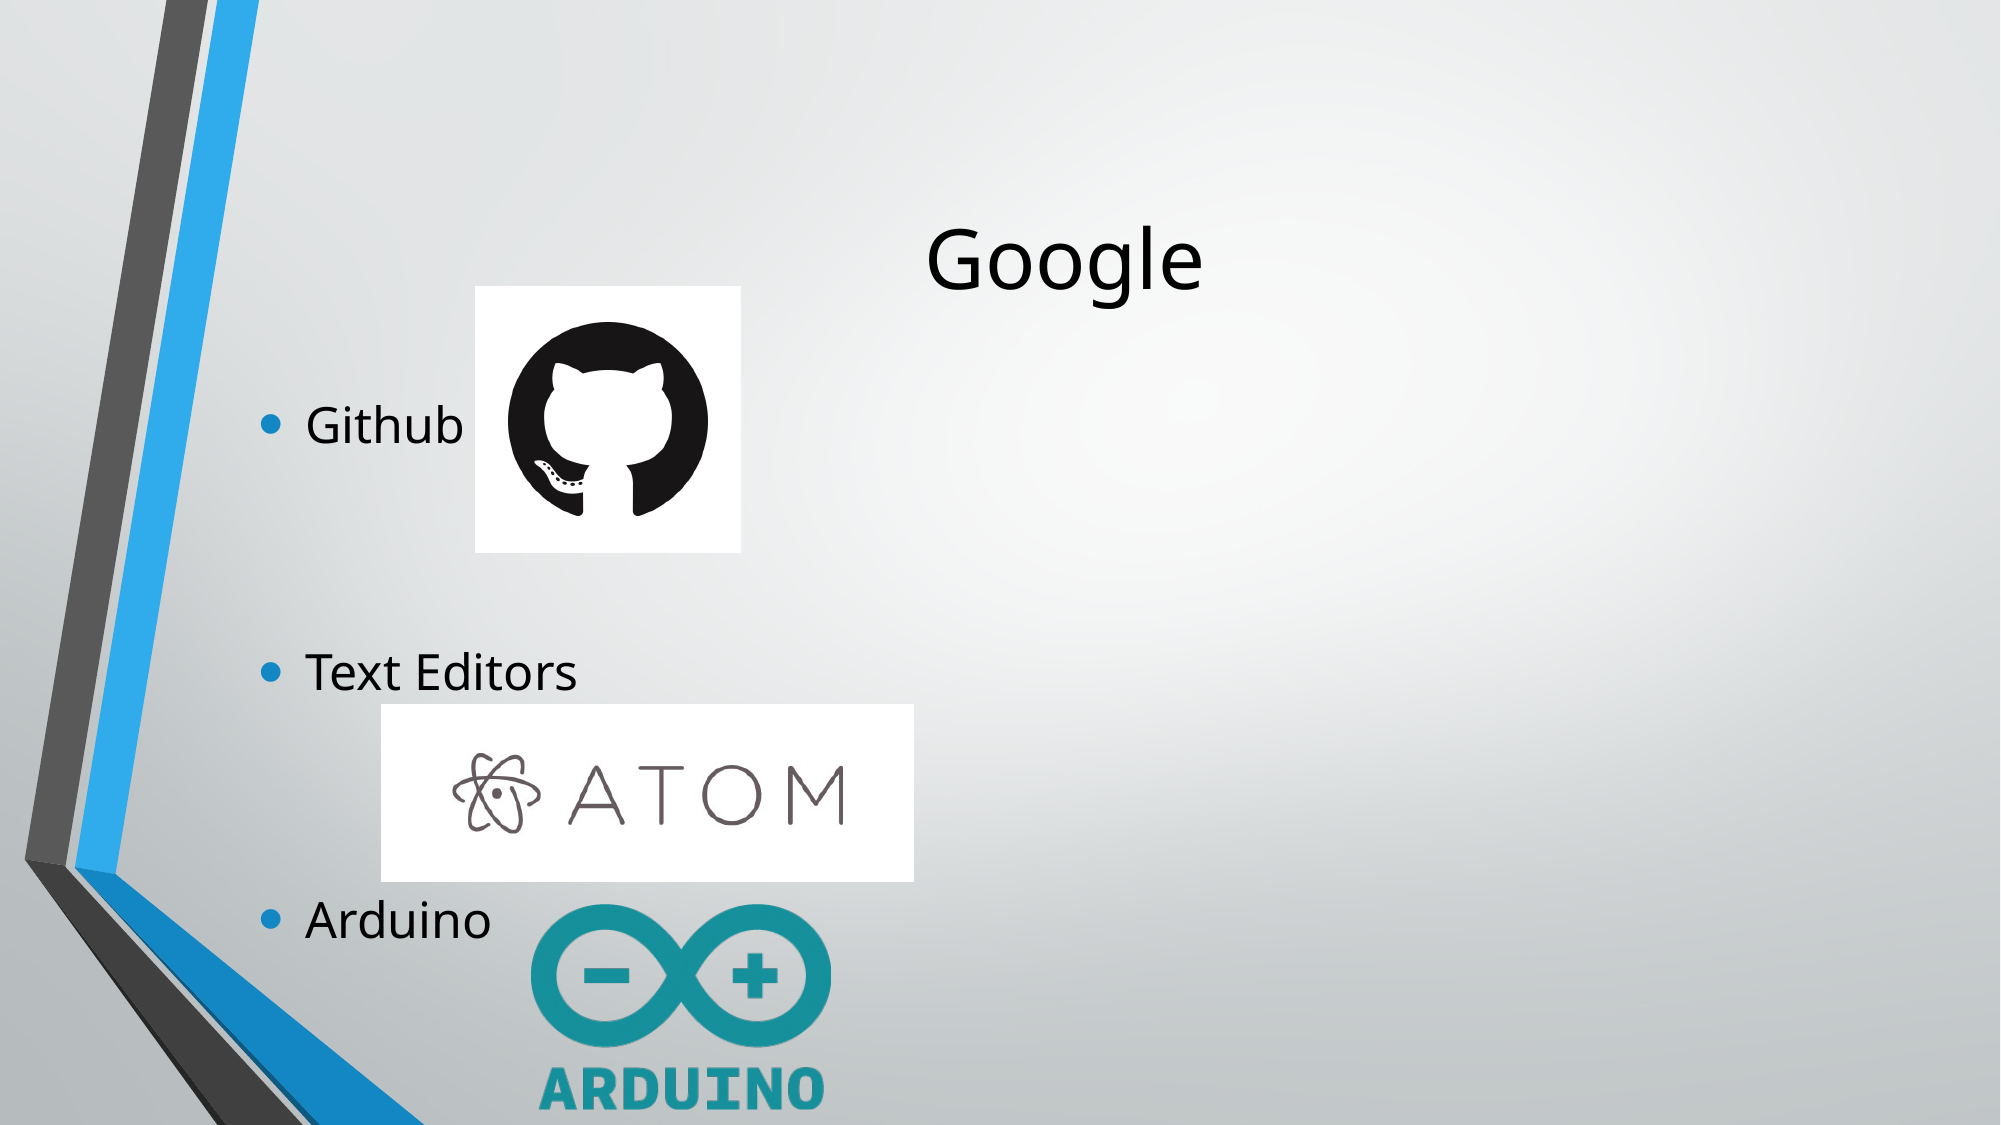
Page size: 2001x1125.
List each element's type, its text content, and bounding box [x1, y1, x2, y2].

picture [531, 903, 831, 1110]
title Google [243, 112, 1887, 308]
picture [380, 704, 914, 882]
picture [474, 286, 741, 553]
list Github Text Editors Arduino [243, 308, 1887, 1034]
